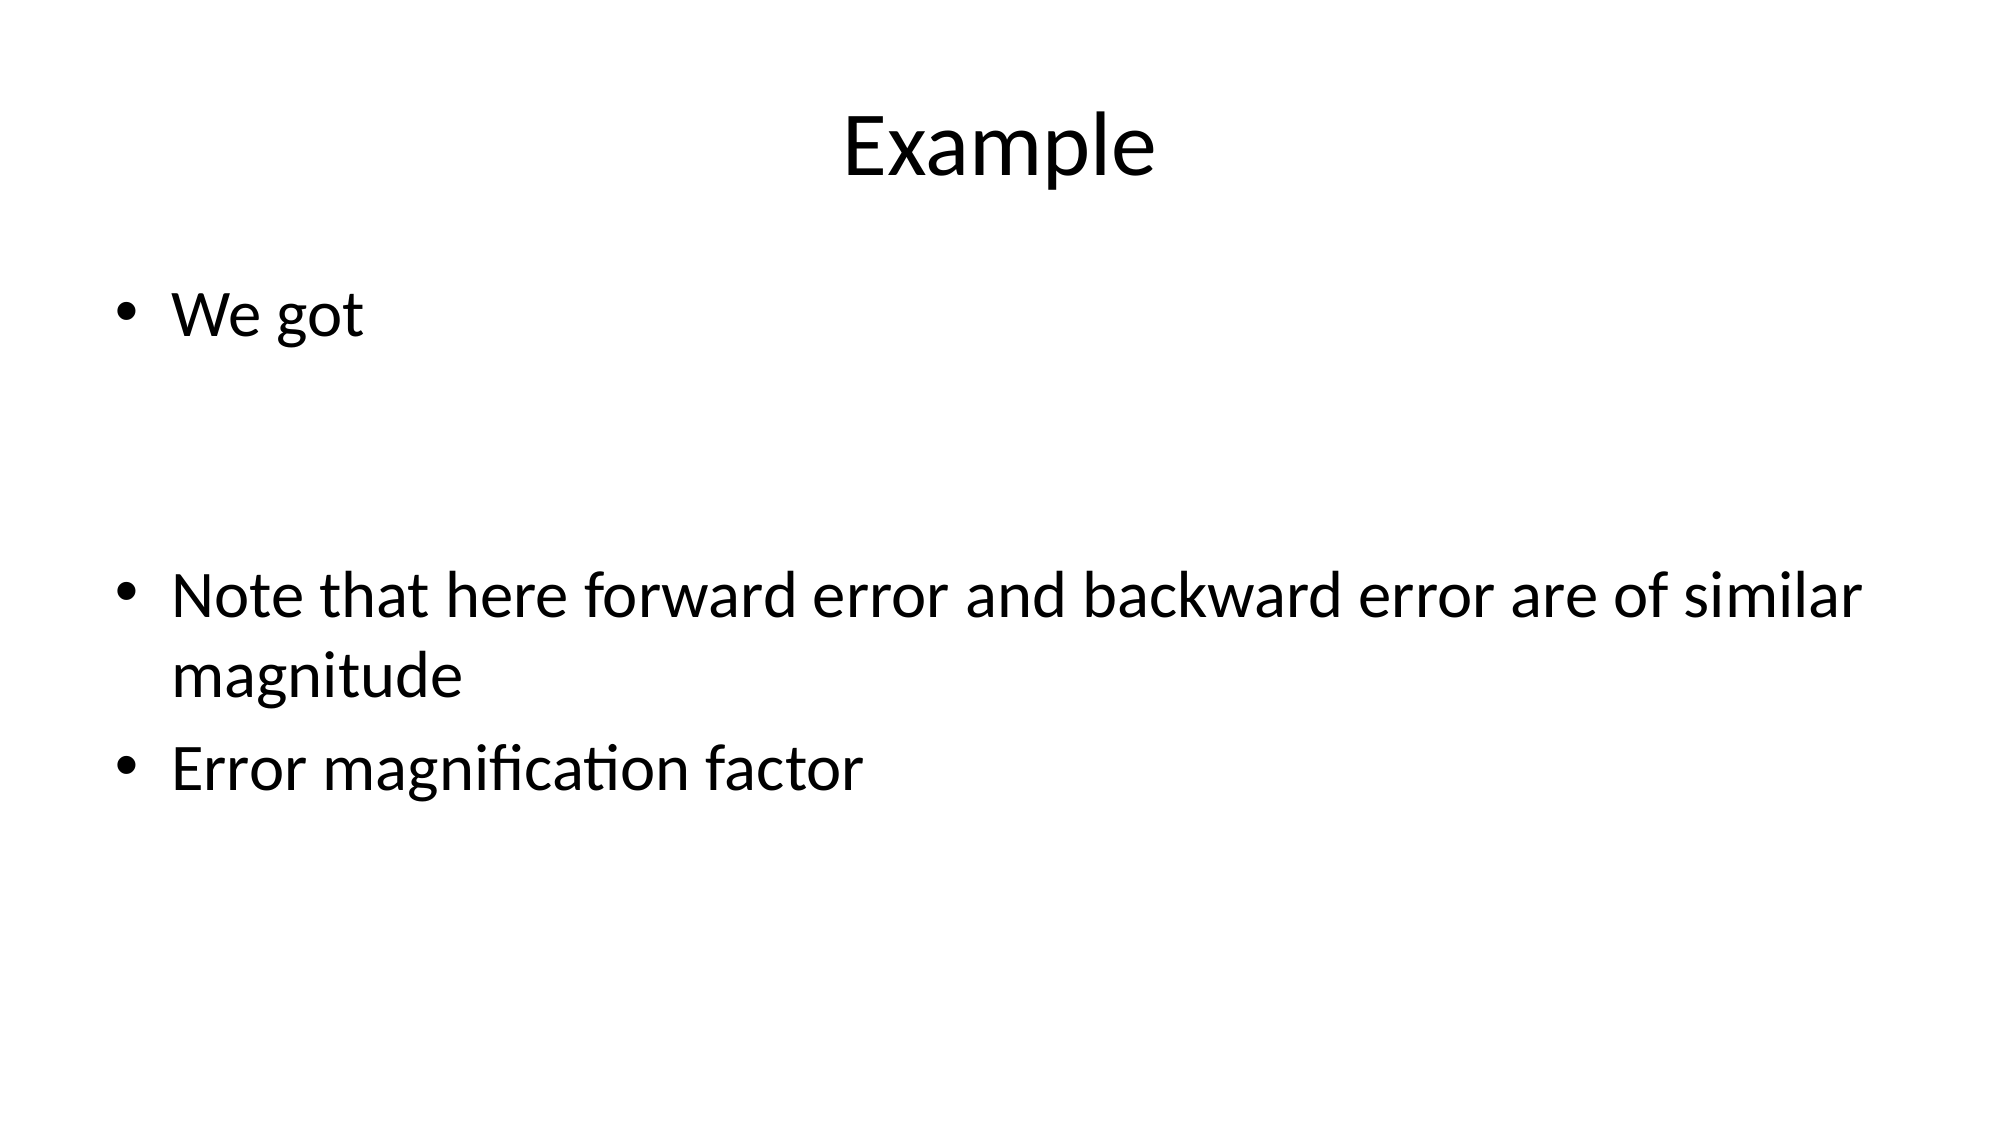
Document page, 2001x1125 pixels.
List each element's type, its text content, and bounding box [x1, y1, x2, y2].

title Example [99, 45, 1900, 233]
